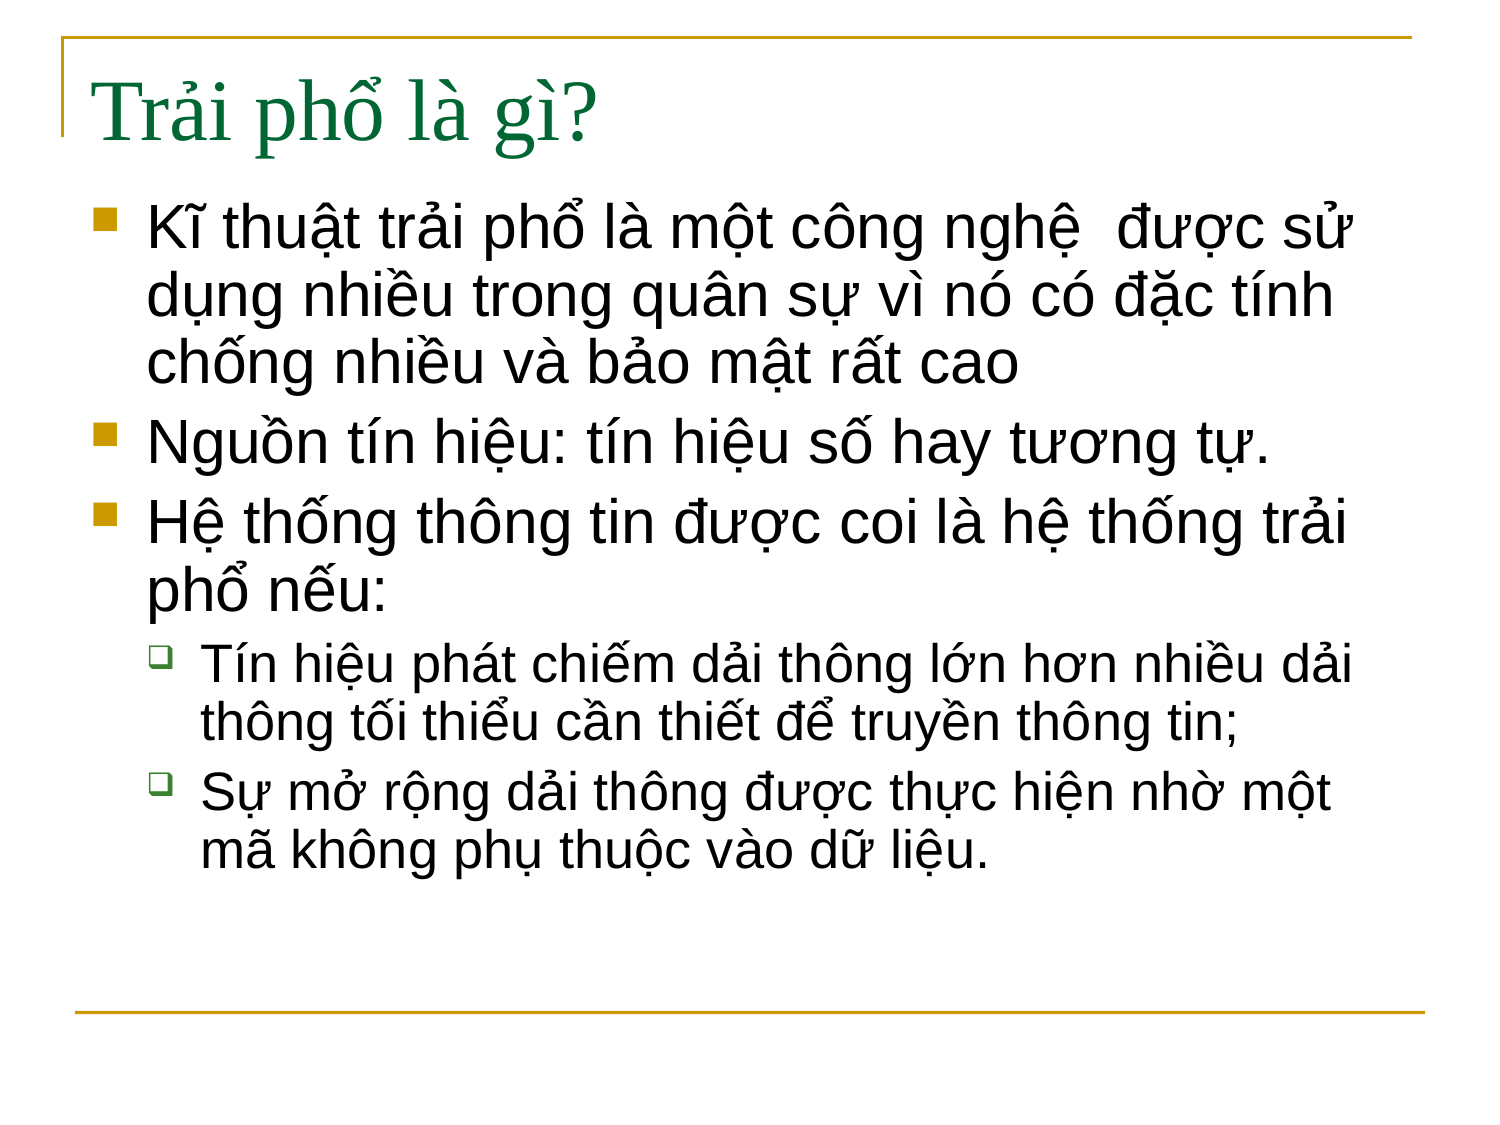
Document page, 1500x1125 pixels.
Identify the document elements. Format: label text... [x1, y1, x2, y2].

list Kĩ thuật trải phổ là một công nghệ được sử dụng nhiều trong quân sự vì nó có đặc tính chống nhiều và bảo mật rất cao Nguồn tín hiệu: tín hiệu số hay tương tự. Hệ thống thông tin được coi là hệ thống trải phổ nếu: Tín hiệu phát chiếm dải thông lớn hơn nhiều dải thông tối thiểu cần thiết để truyền thông tin; Sự mở rộng dải thông được thực hiện nhờ một mã không phụ thuộc vào dữ liệu. [75, 187, 1425, 931]
title Trải phổ là gì? [75, 45, 1425, 187]
